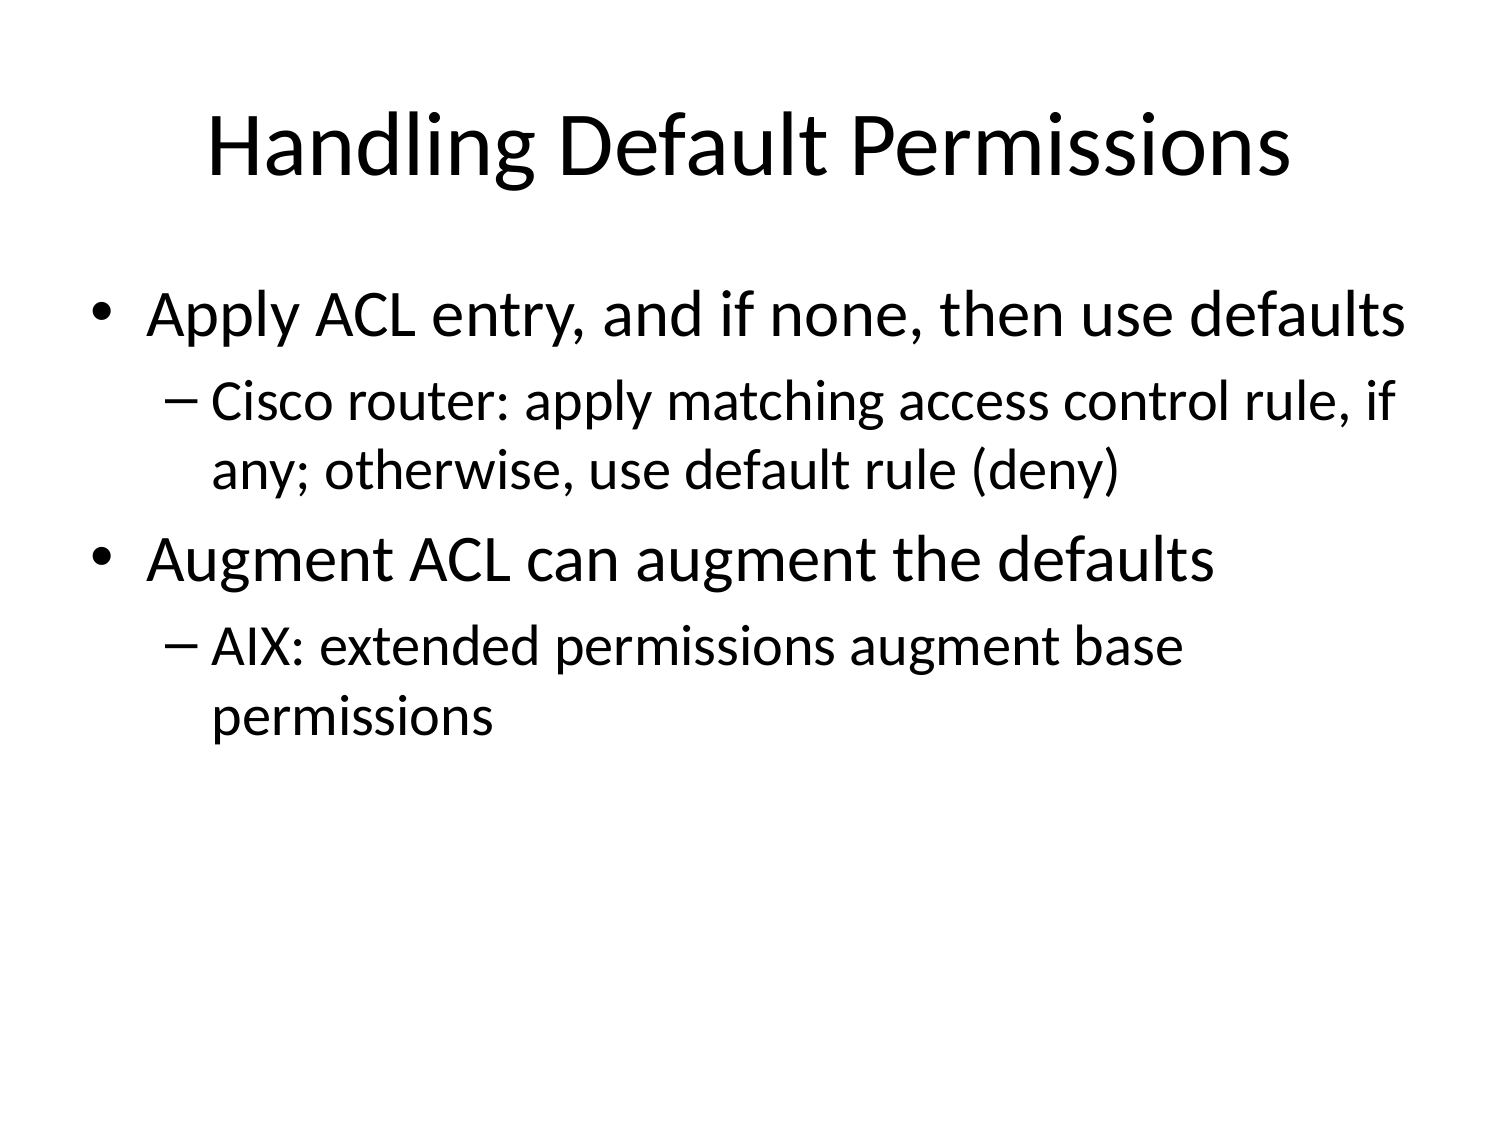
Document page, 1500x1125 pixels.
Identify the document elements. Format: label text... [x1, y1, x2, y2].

title Handling Default Permissions [75, 45, 1425, 233]
list Apply ACL entry, and if none, then use defaults Cisco router: apply matching access control rule, if any; otherwise, use default rule (deny) Augment ACL can augment the defaults AIX: extended permissions augment base permissions [75, 262, 1425, 1005]
